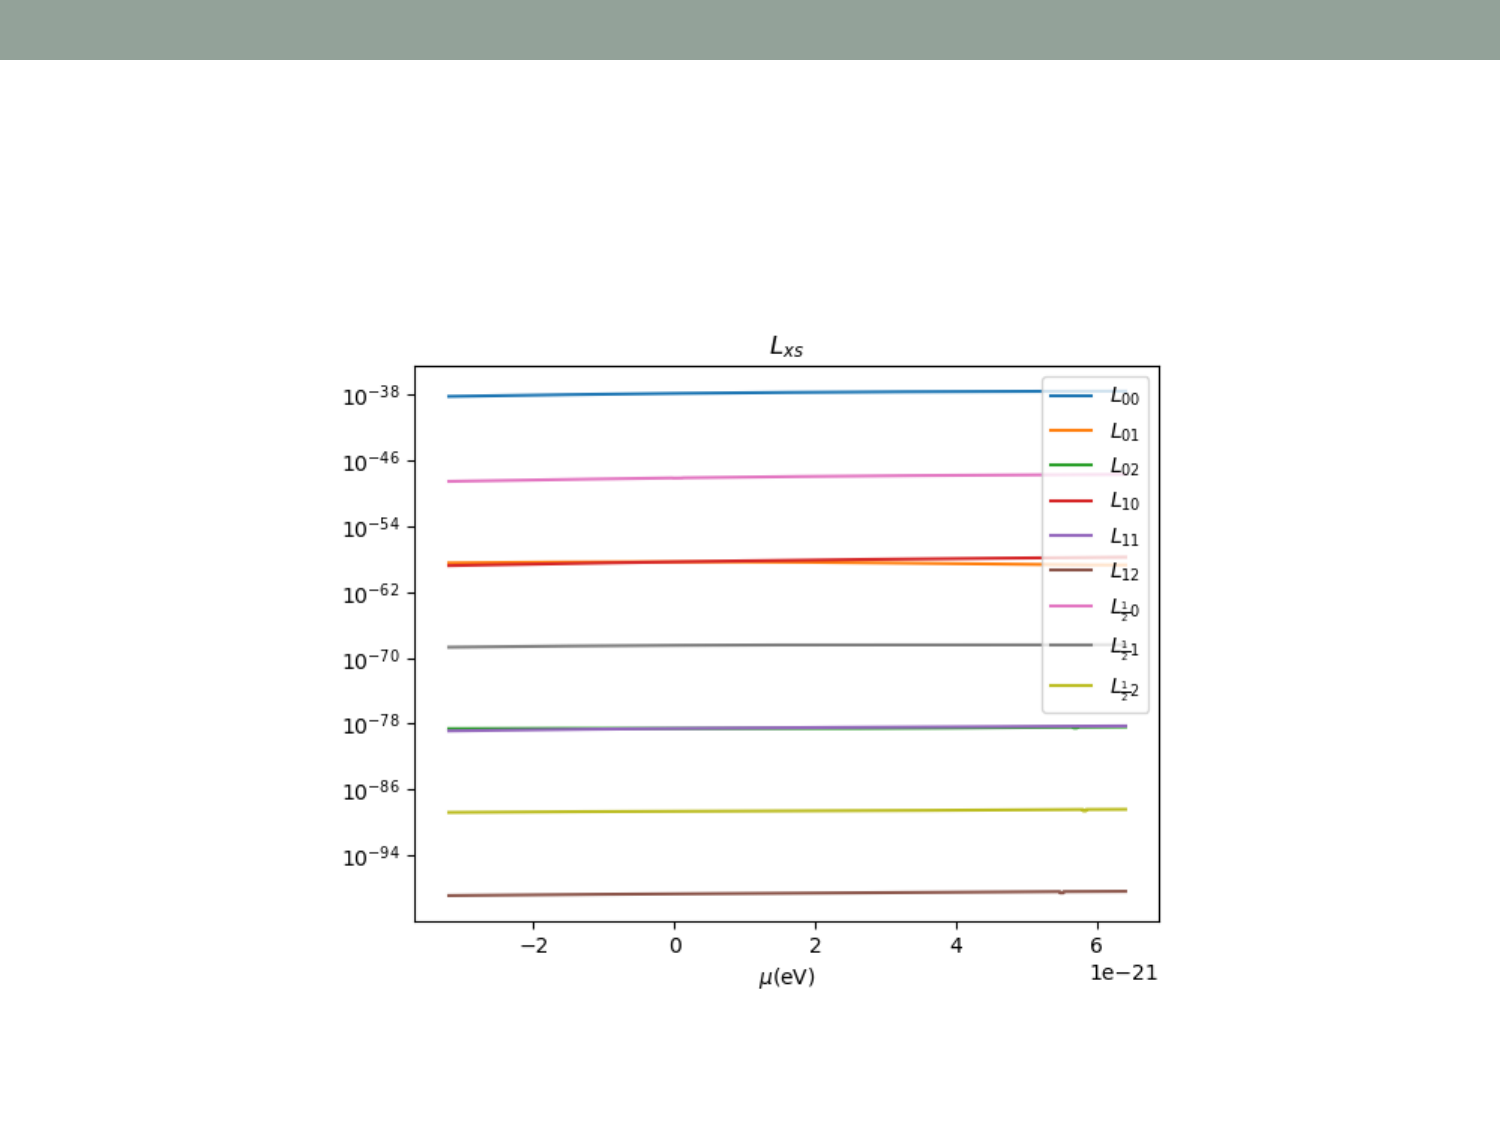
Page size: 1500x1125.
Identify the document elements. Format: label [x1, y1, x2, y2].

list [325, 317, 1174, 1007]
